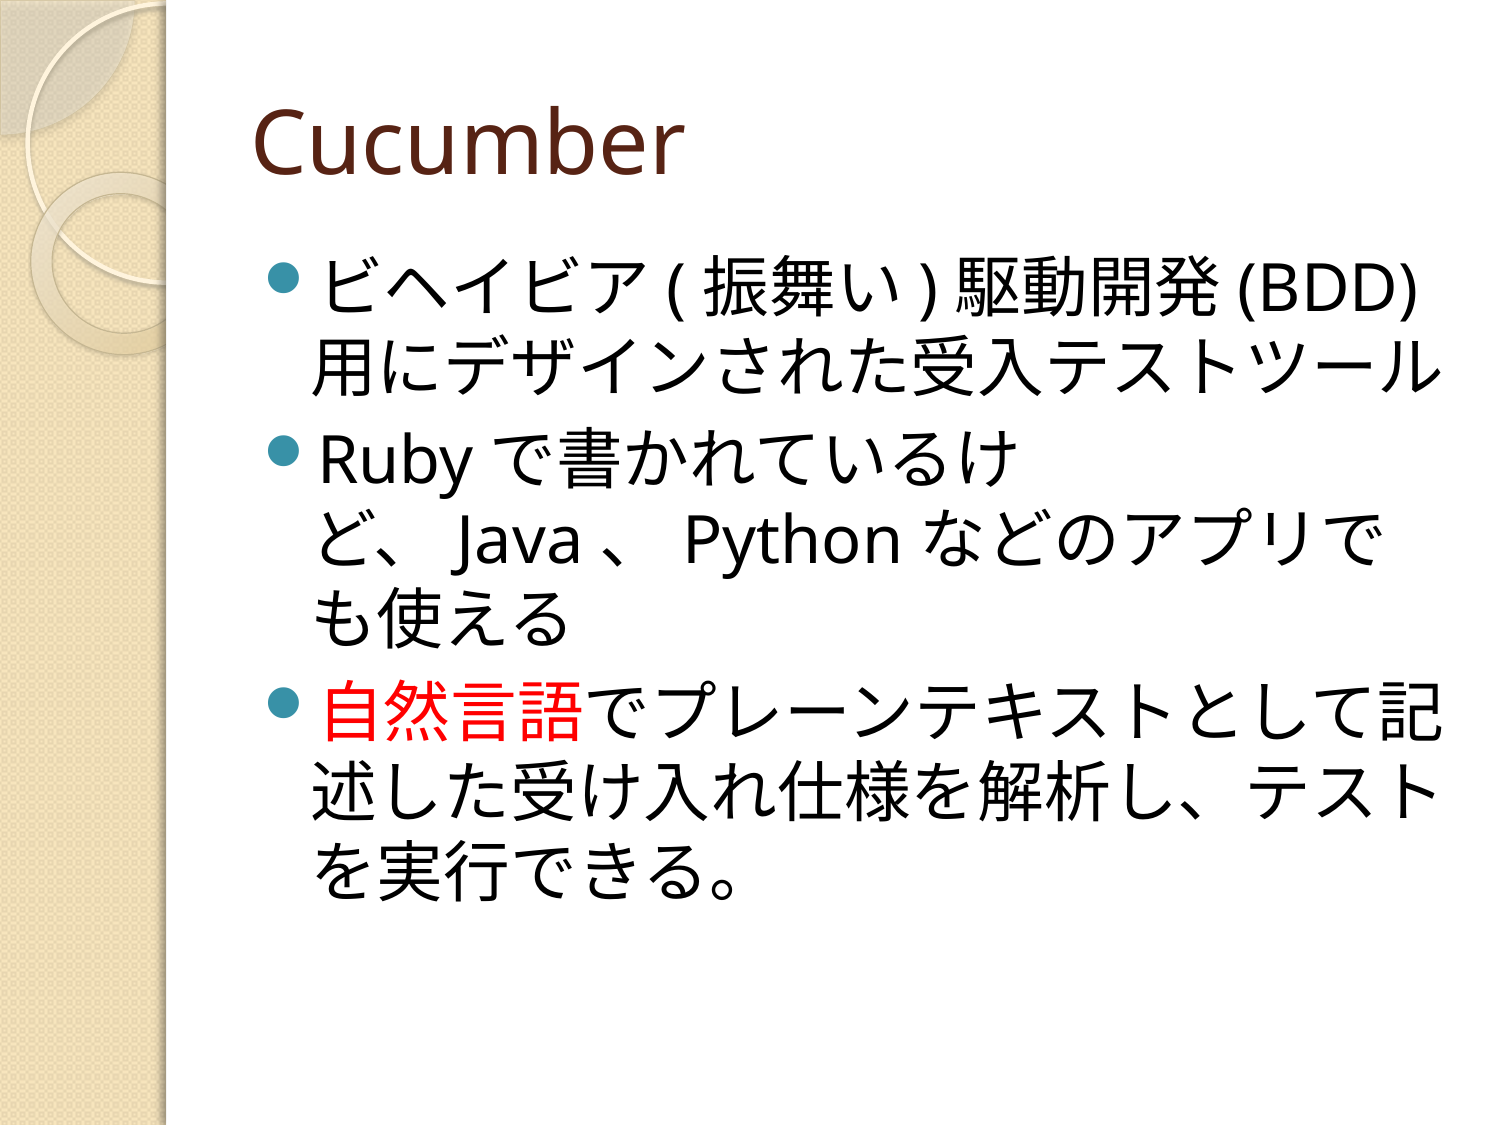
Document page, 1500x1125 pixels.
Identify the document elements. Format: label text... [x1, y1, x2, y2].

list ビヘイビア(振舞い)駆動開発(BDD)用にデザインされた受入テストツール Rubyで書かれているけど、Java、Pythonなどのアプリでも使える 自然言語でプレーンテキストとして記述した受け入れ仕様を解析し、テストを実行できる。 [235, 237, 1466, 1025]
title Cucumber [235, 45, 1466, 233]
